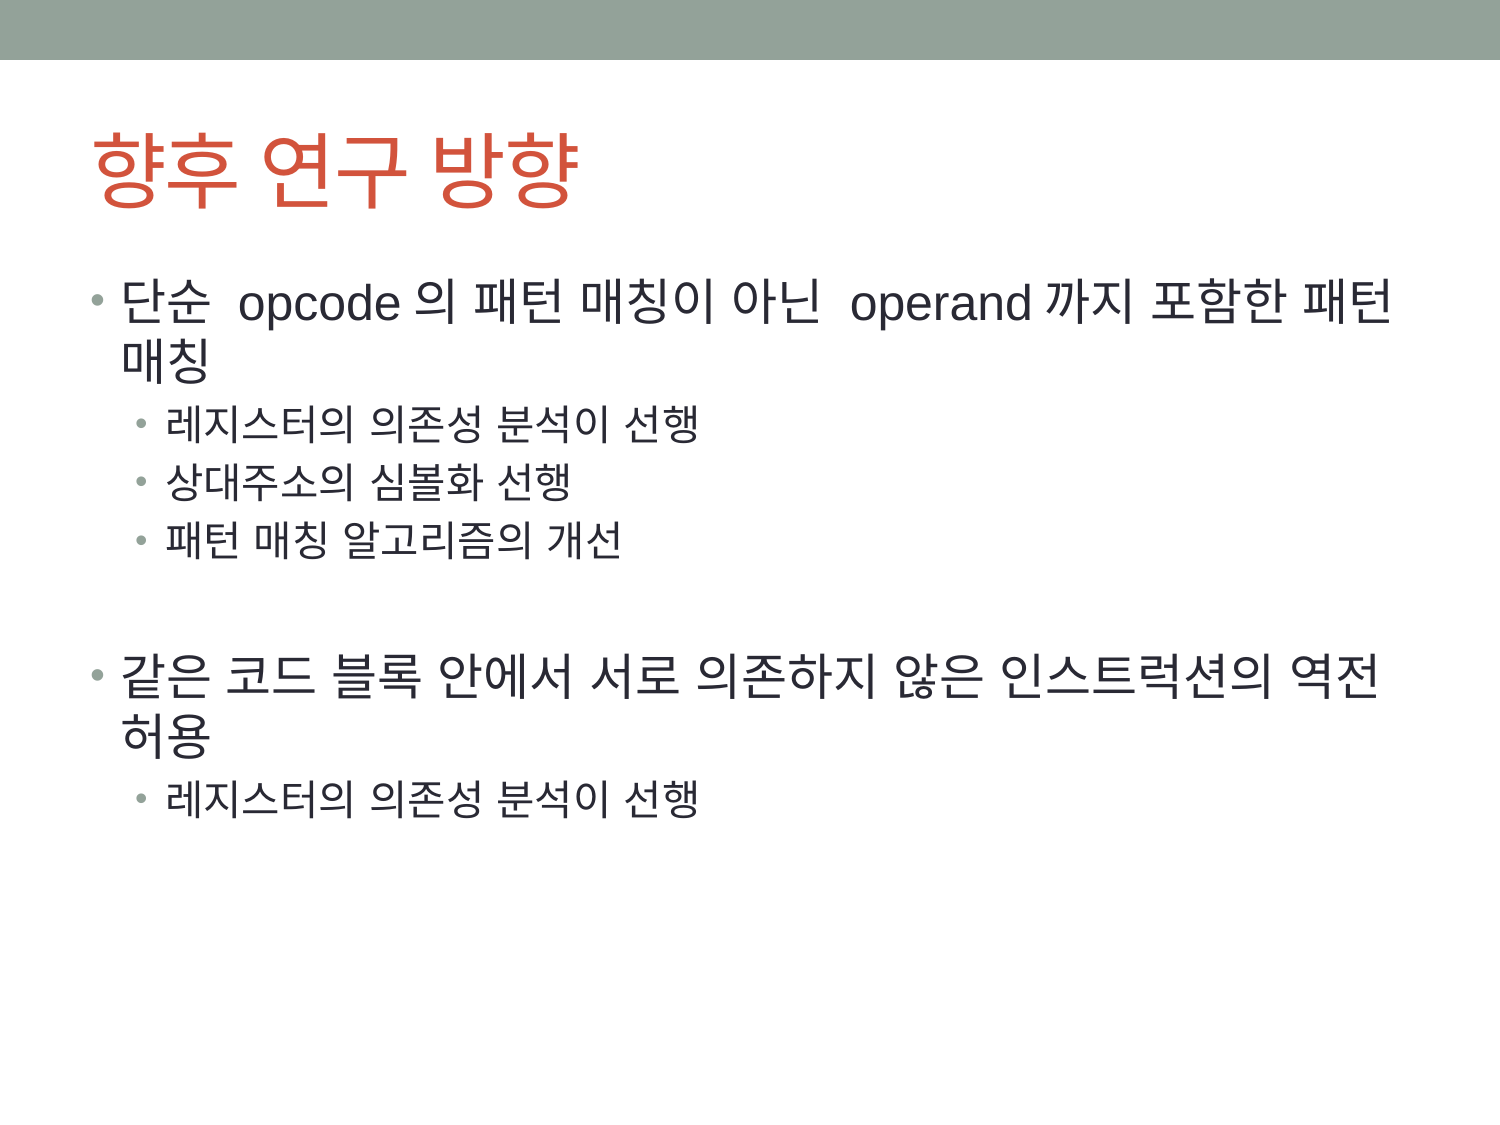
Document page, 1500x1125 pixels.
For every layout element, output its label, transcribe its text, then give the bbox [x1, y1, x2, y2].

title 향후 연구 방향 [75, 87, 1425, 250]
list 단순 opcode의 패턴 매칭이 아닌 operand까지 포함한 패턴 매칭 레지스터의 의존성 분석이 선행 상대주소의 심볼화 선행 패턴 매칭 알고리즘의 개선 같은 코드 블록 안에서 서로 의존하지 않은 인스트럭션의 역전 허용 레지스터의 의존성 분석이 선행 [75, 262, 1425, 1063]
